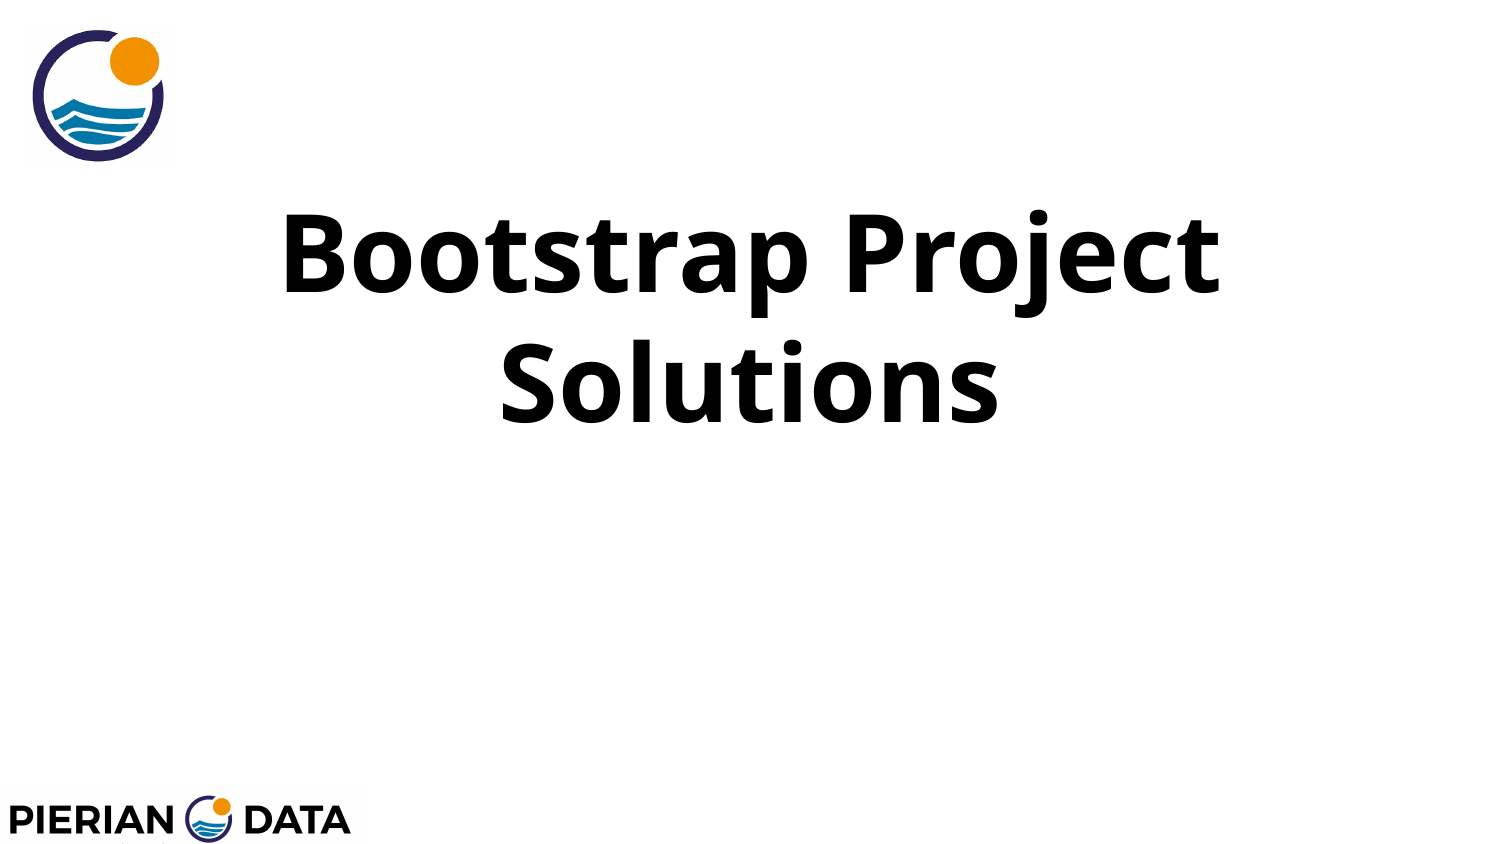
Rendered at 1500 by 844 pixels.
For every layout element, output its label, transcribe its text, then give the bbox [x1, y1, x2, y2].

picture [0, 787, 368, 844]
title Bootstrap Project Solutions [51, 122, 1449, 459]
picture [24, 24, 172, 167]
